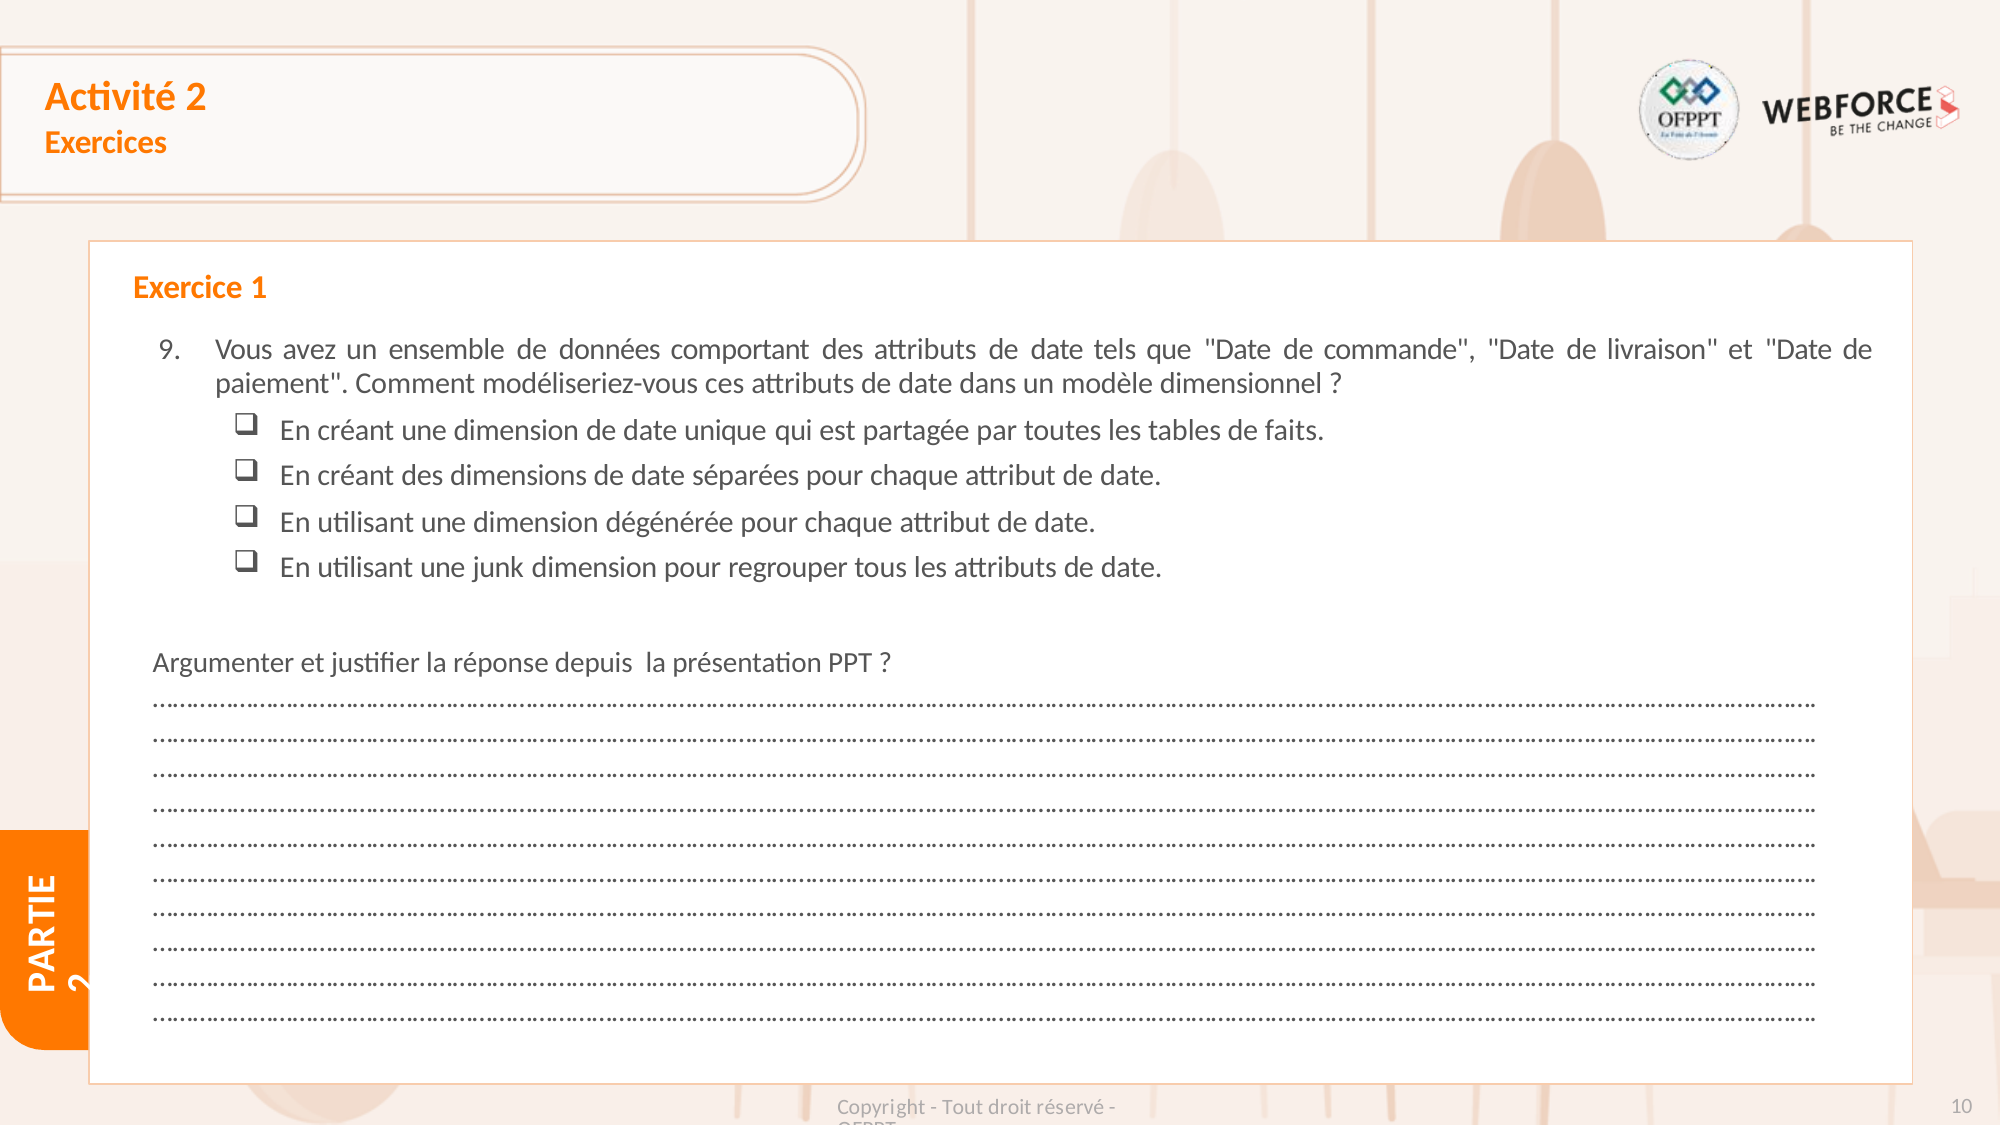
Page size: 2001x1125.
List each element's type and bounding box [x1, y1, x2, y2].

picture [0, 0, 2000, 1125]
text_box [0, 239, 1914, 1086]
